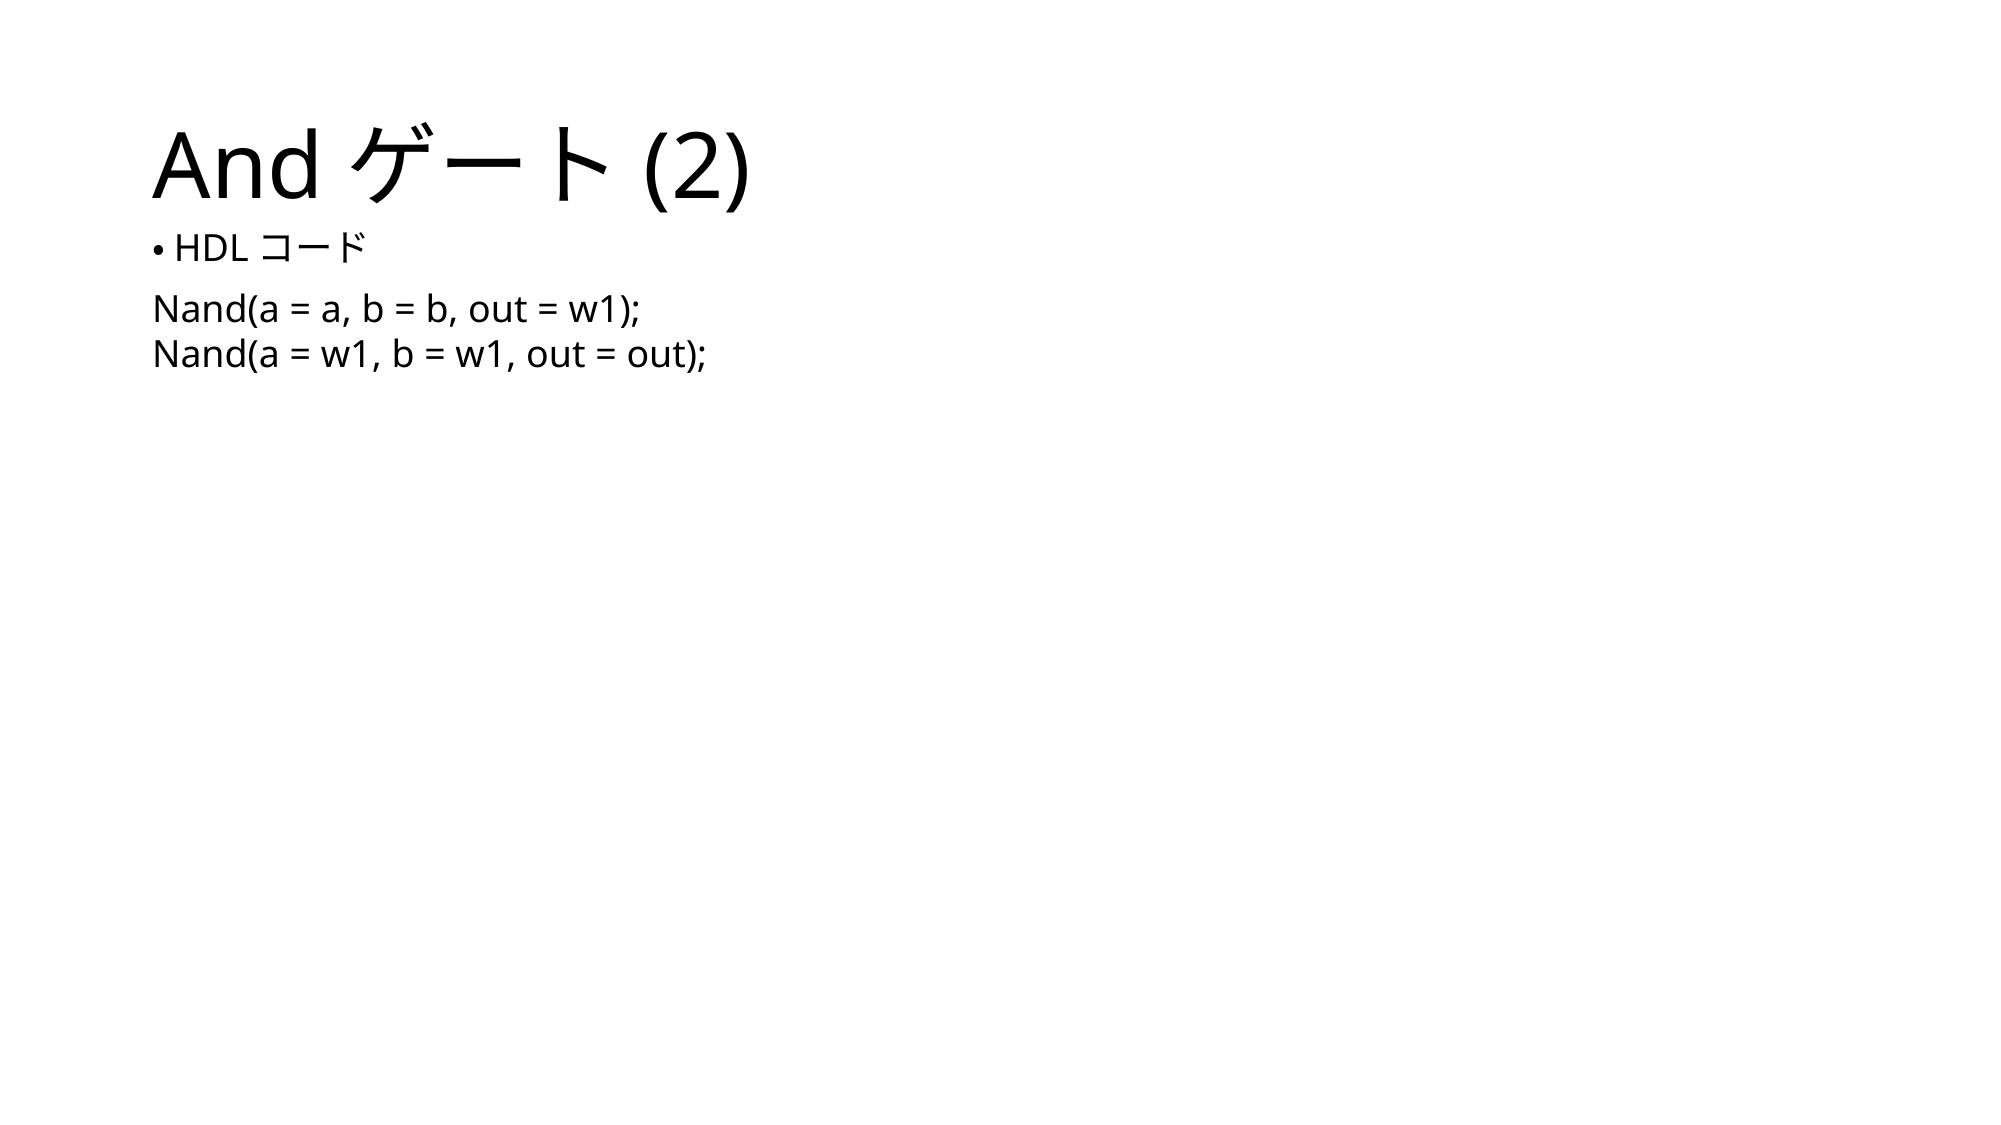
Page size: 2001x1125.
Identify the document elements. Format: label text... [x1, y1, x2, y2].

text_box ・HDLコード [137, 216, 419, 277]
title Andゲート(2) [137, 59, 1863, 278]
text_box Nand(a = a, b = b, out = w1); Nand(a = w1, b = w1, out = out); [137, 277, 789, 382]
